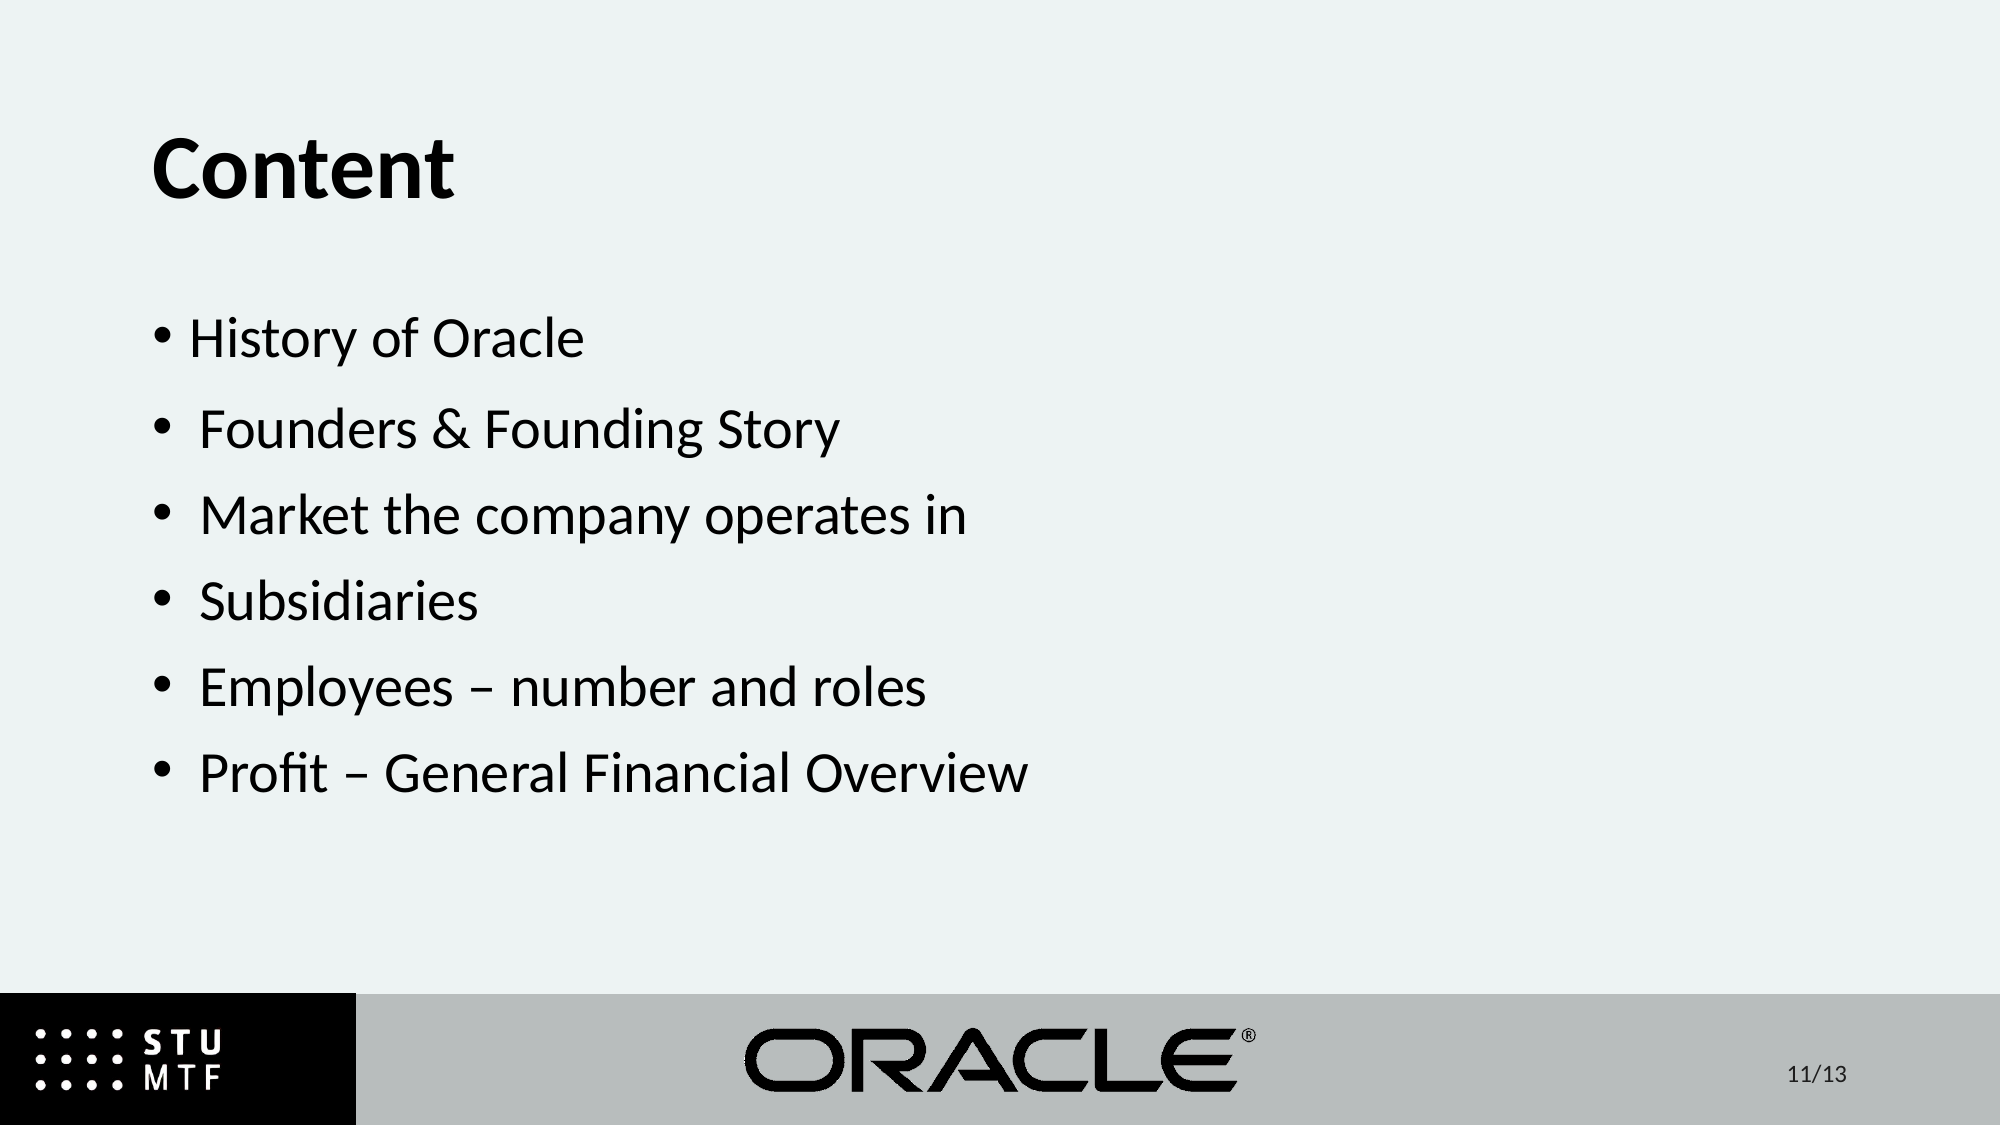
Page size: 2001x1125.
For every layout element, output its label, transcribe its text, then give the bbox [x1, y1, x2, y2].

text_box [356, 993, 744, 1125]
text_box Profit – General Financial Overview [137, 726, 1138, 812]
list History of Oracle [137, 299, 623, 383]
text_box Market the company operates in [137, 469, 1138, 554]
title Content [137, 59, 1863, 278]
text_box [1256, 993, 2000, 1125]
text_box Employees – number and roles [137, 640, 1138, 726]
picture [0, 993, 356, 1125]
text_box Subsidiaries [137, 554, 1138, 640]
picture [744, 803, 1256, 1125]
text_box Founders & Founding Story [137, 383, 1138, 468]
